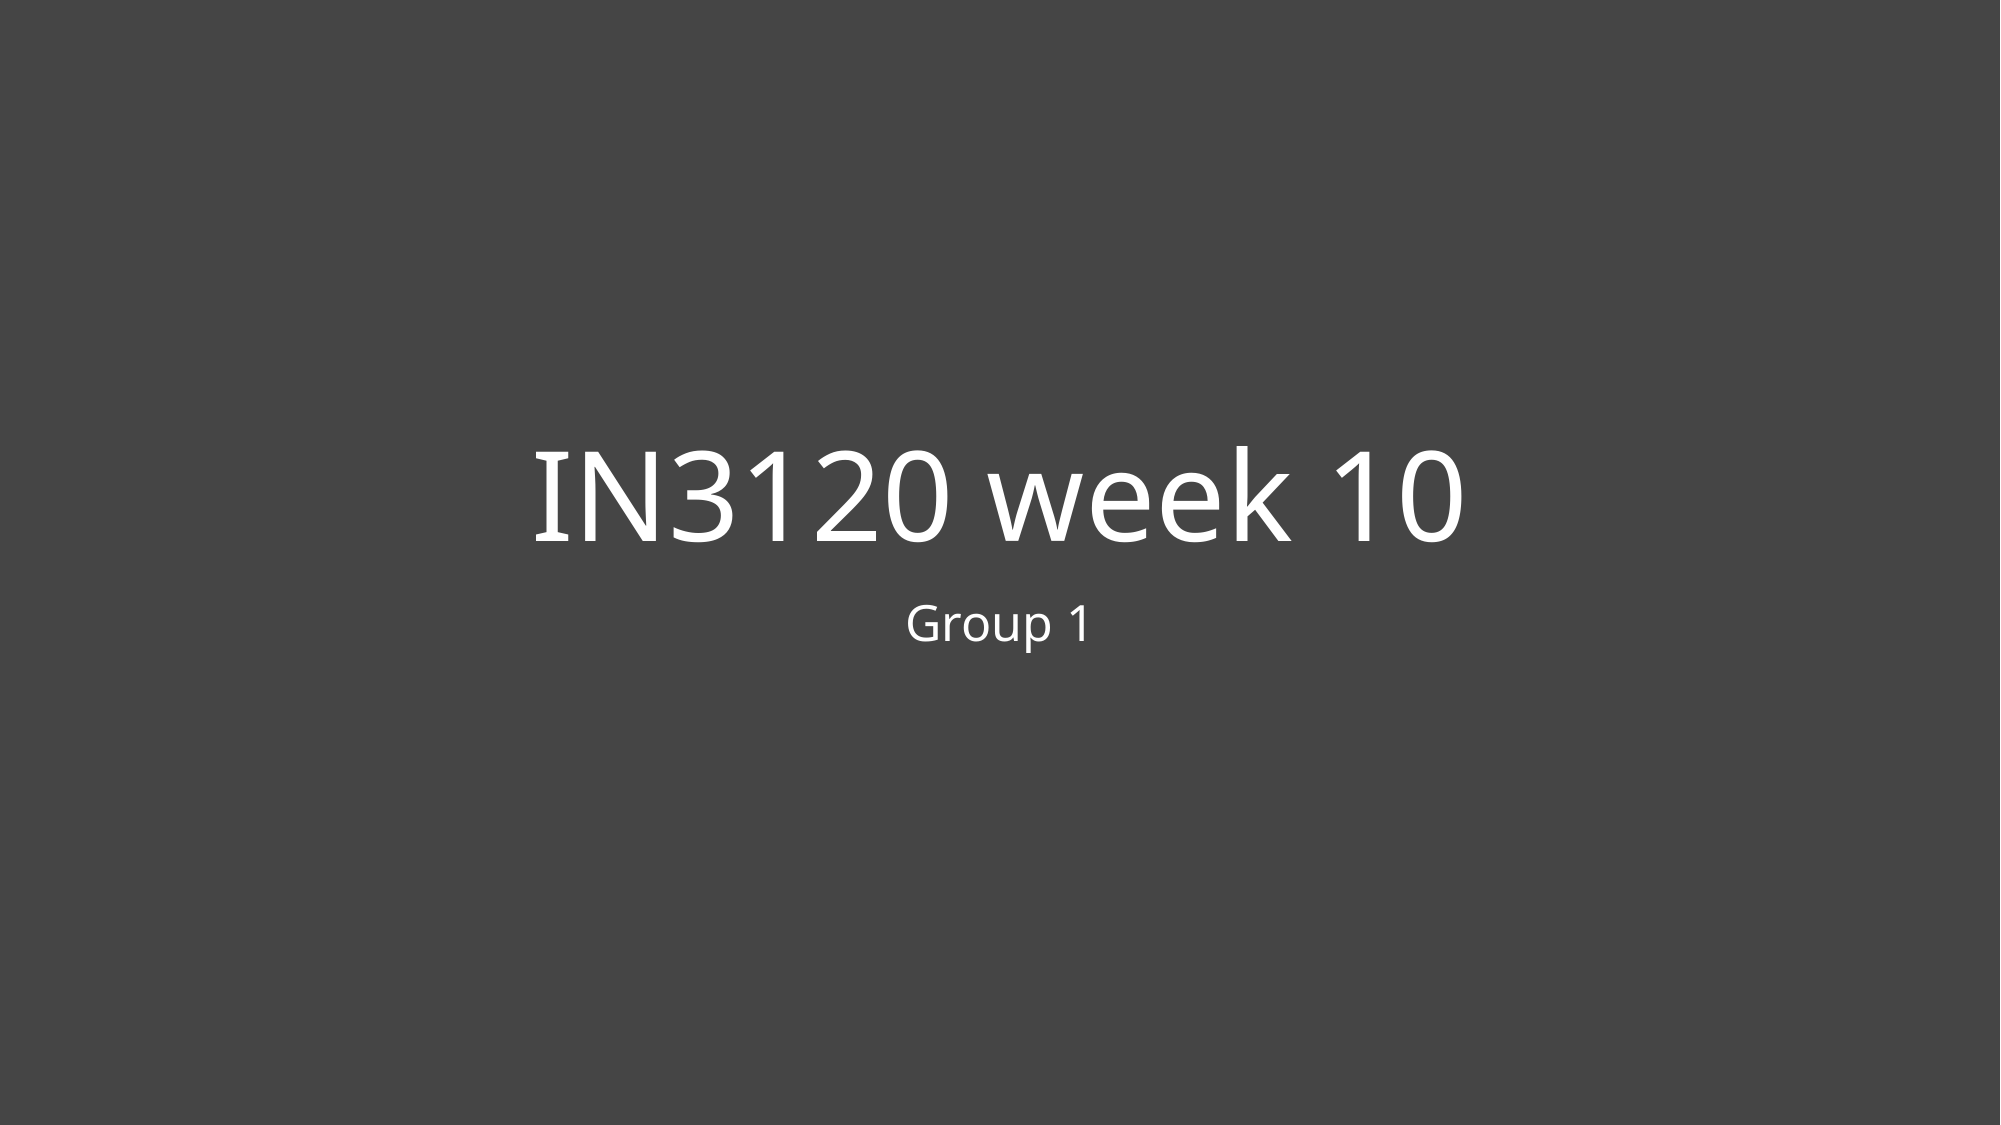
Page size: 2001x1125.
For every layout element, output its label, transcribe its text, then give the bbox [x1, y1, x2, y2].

title IN3120 week 10 [249, 184, 1750, 576]
subtitle Group 1 [249, 590, 1750, 863]
